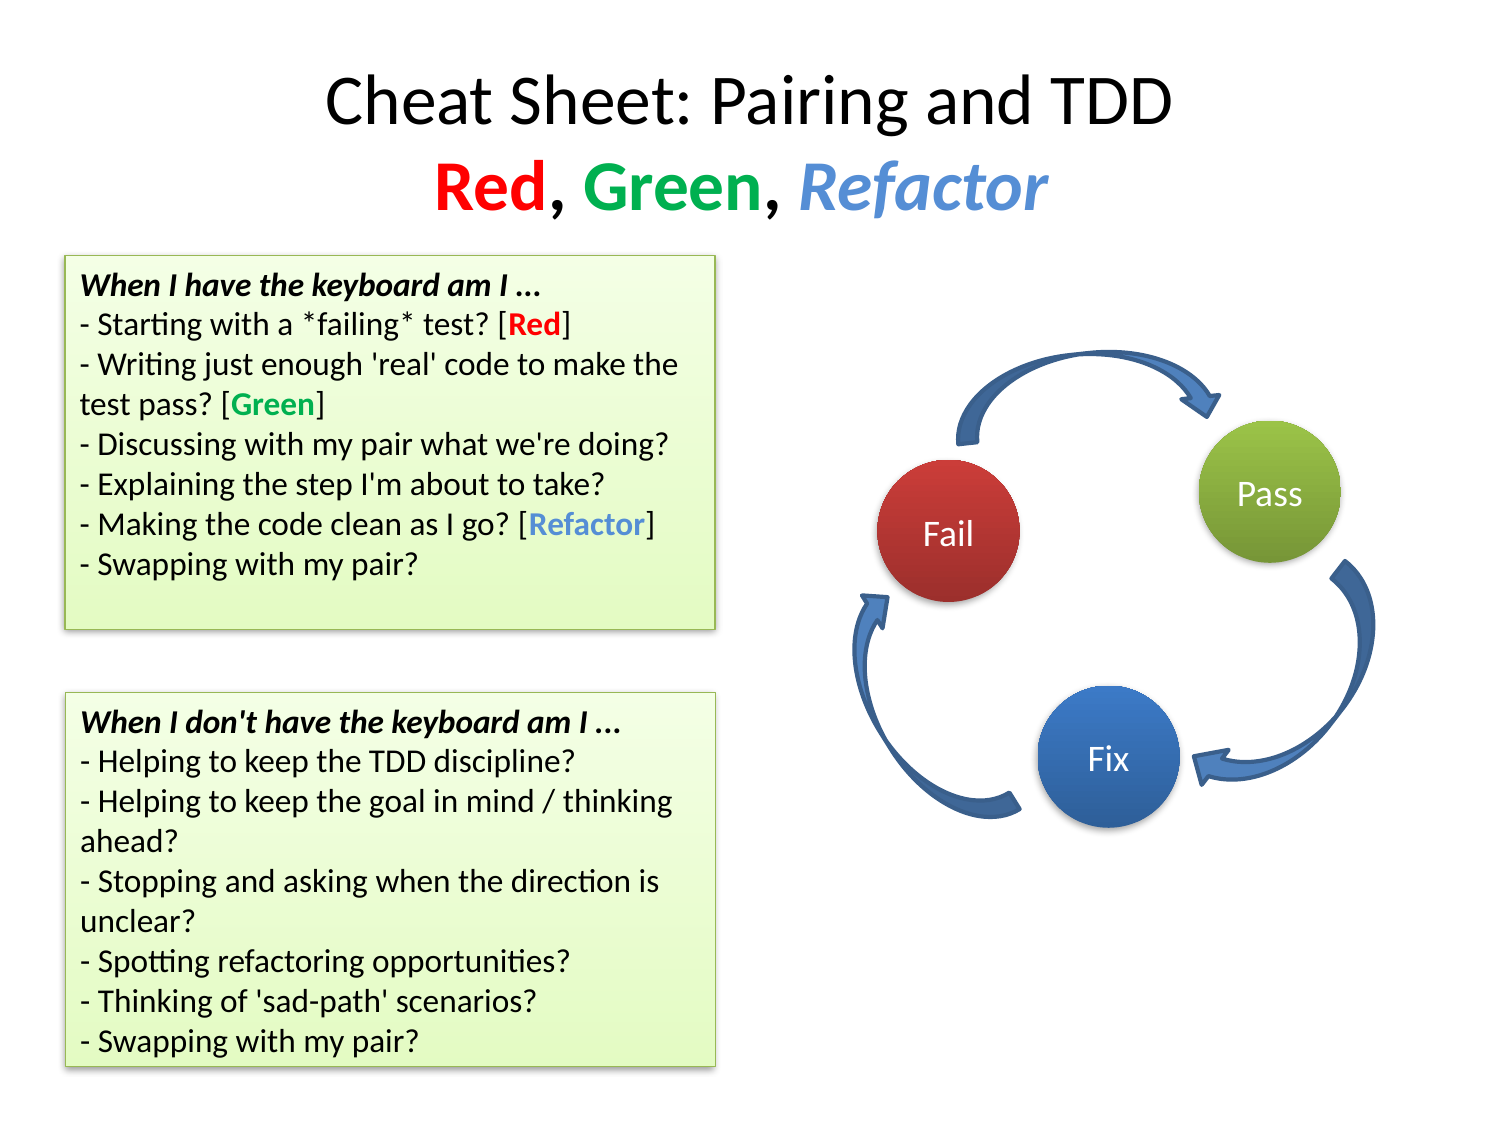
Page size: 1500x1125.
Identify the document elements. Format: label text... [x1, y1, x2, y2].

text_box Pass [1198, 420, 1341, 563]
text_box [852, 593, 1022, 820]
text_box When I don't have the keyboard am I ... - Helping to keep the TDD discipline? - Helping to keep the goal in mind / thinking ahead? - Stopping and asking when the direction is unclear? - Spotting refactoring opportunities? - Thinking of 'sad-path' scenarios? - Swapping with my pair? [65, 692, 716, 1067]
text_box [1191, 558, 1376, 787]
text_box [955, 349, 1222, 447]
title Cheat Sheet: Pairing and TDD Red, Green, Refactor [75, 45, 1425, 233]
text_box Fix [1037, 685, 1180, 828]
text_box When I have the keyboard am I ... - Starting with a *failing* test? [Red] - Writing just enough 'real' code to make the test pass? [Green] - Discussing with my pair what we're doing? - Explaining the step I'm about to take? - Making the code clean as I go? [Refactor] - Swapping with my pair? [64, 255, 716, 630]
text_box Fail [877, 459, 1020, 603]
